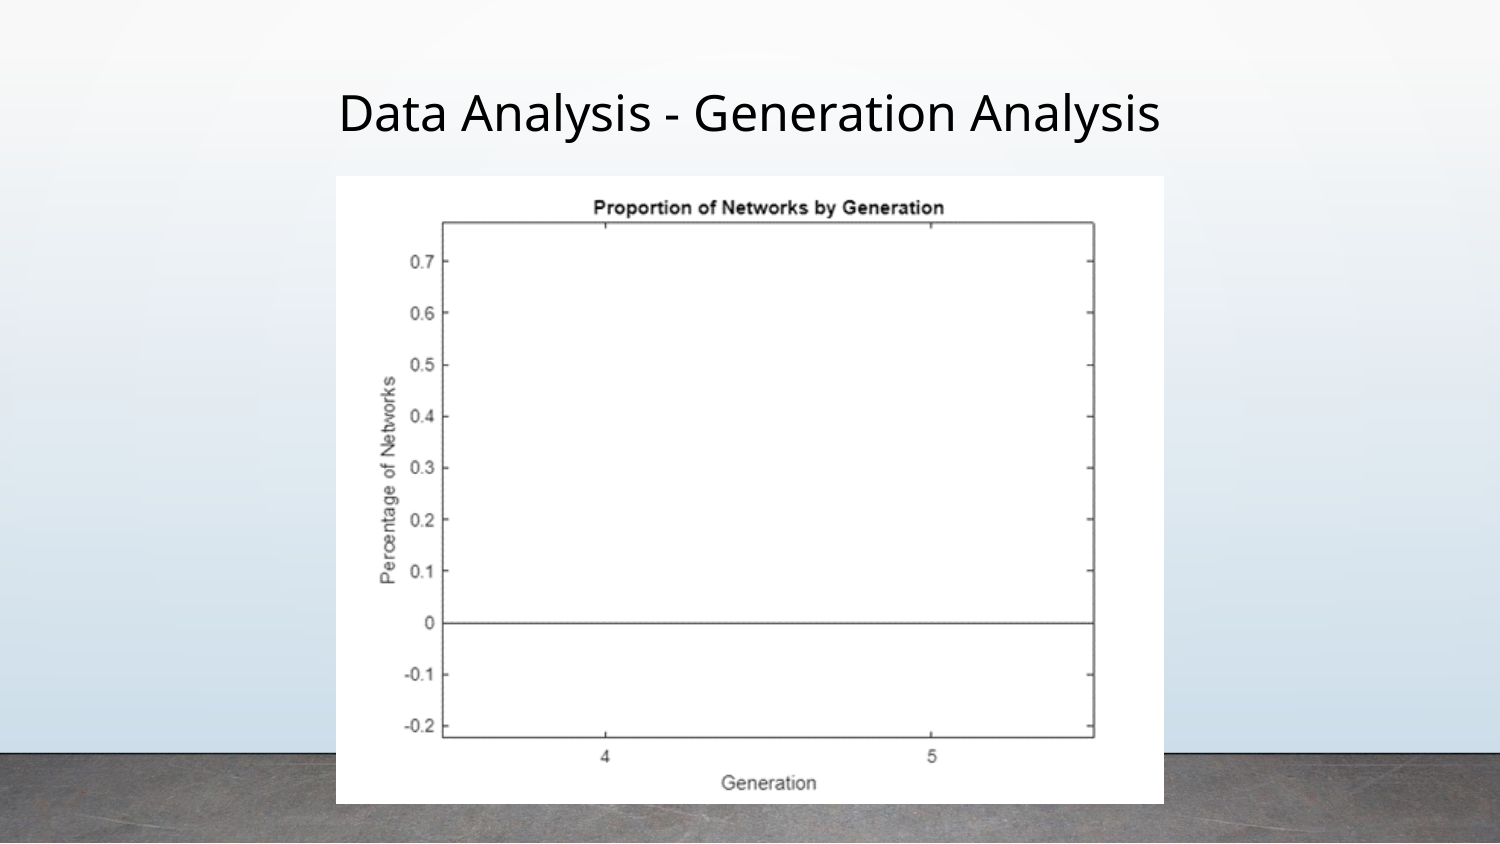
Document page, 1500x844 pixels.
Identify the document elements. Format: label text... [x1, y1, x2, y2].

picture [0, 176, 1500, 843]
title Data Analysis - Generation Analysis [51, 72, 1449, 167]
